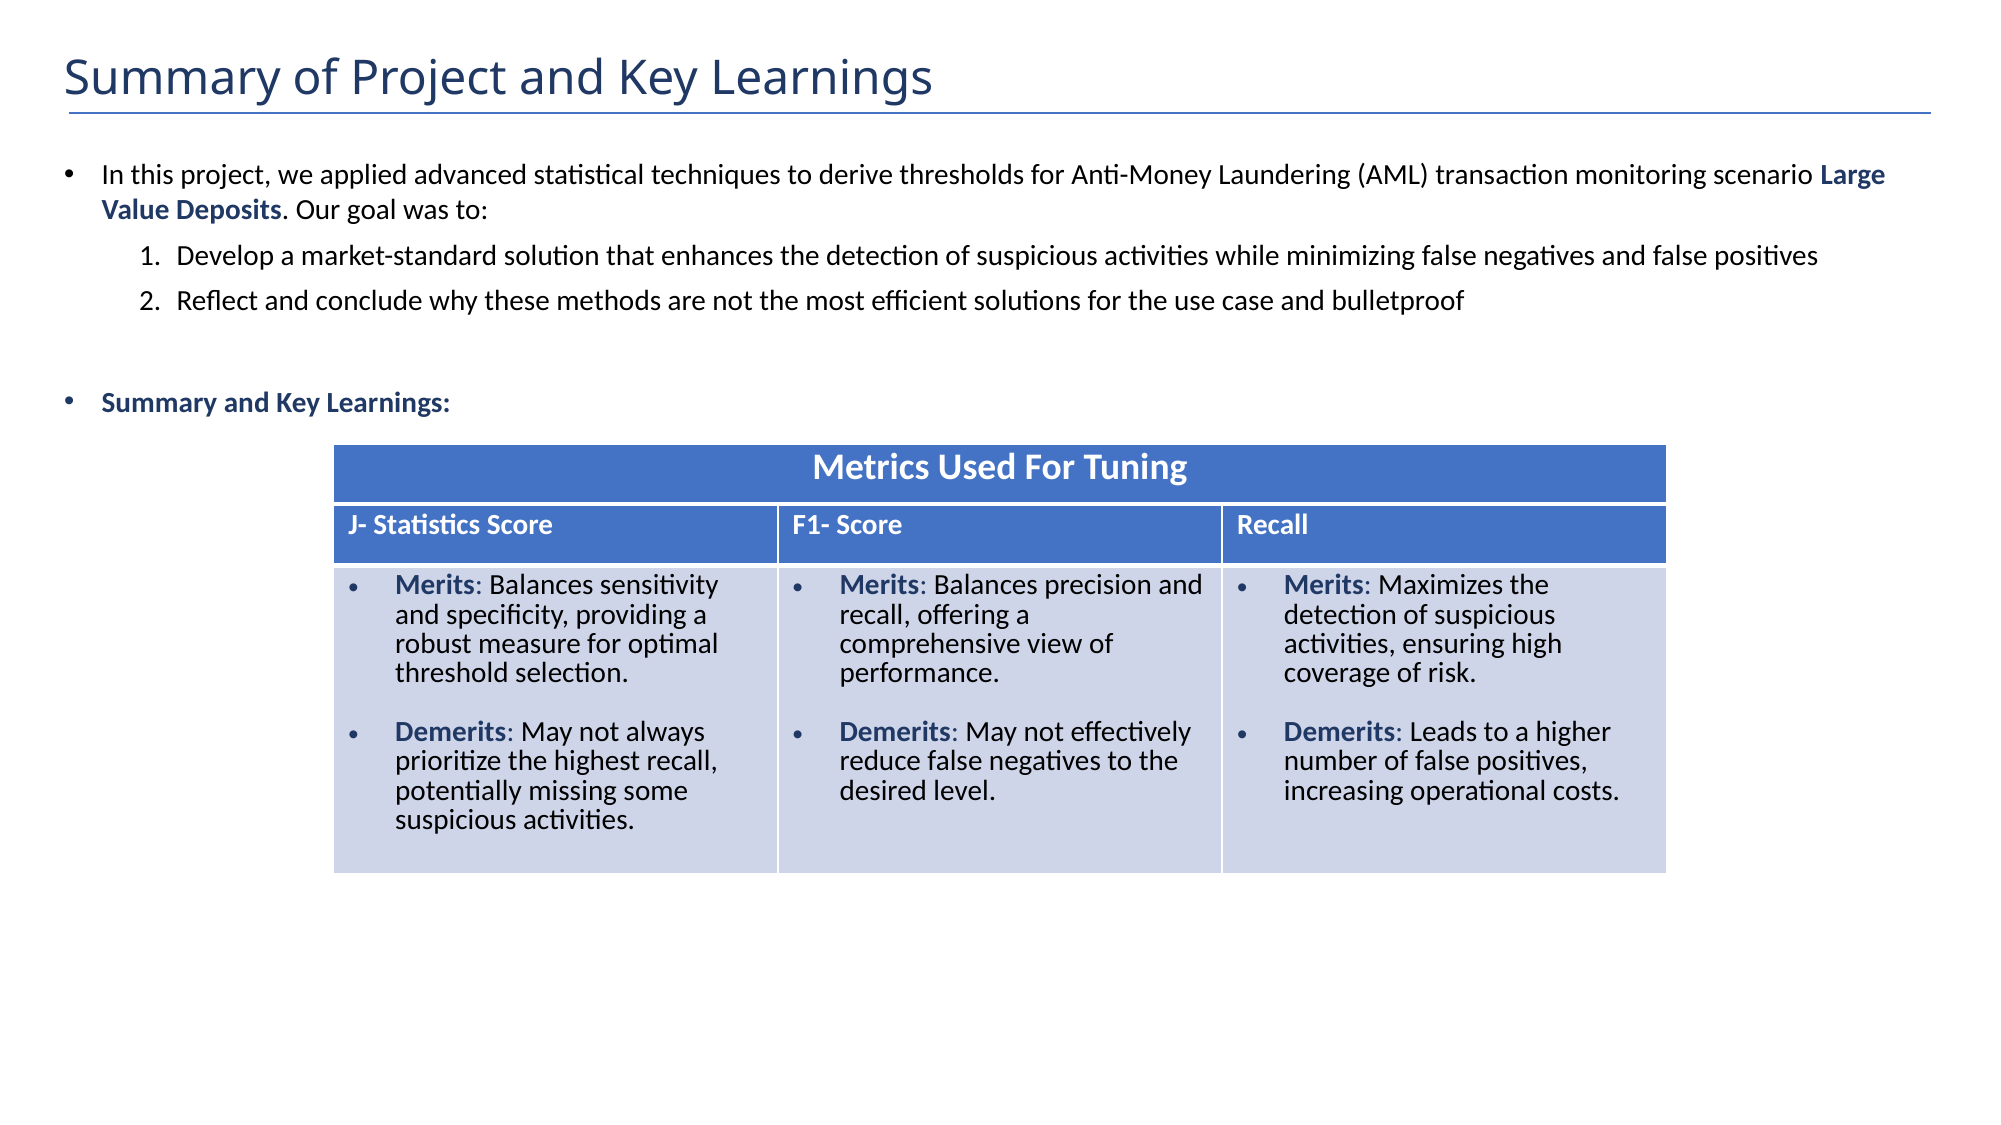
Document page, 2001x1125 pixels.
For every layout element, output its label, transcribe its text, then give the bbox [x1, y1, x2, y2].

table_header F1- Score [779, 506, 1221, 563]
table_header Metrics Used For Tuning [334, 445, 1666, 502]
table_header Recall [1223, 506, 1666, 563]
table_cell Merits: Balances precision and recall, offering a comprehensive view of performance. Demerits: May not effectively reduce false negatives to the desired level. [779, 568, 1221, 873]
table_cell Merits: Maximizes the detection of suspicious activities, ensuring high coverage of risk. Demerits: Leads to a higher number of false positives, increasing operational costs. [1223, 568, 1666, 873]
table_header J- Statistics Score [334, 506, 777, 563]
list In this project, we applied advanced statistical techniques to derive thresholds for Anti-Money Laundering (AML) transaction monitoring scenario Large Value Deposits. Our goal was to: Develop a market-standard solution that enhances the detection of suspicious activities while minimizing false negatives and false positives Reflect and conclude why these methods are not the most efficient solutions for the use case and bulletproof Summary and Key Learnings: [49, 147, 1931, 862]
text_box Summary of Project and Key Learnings [49, 37, 1687, 112]
table_cell Merits: Balances sensitivity and specificity, providing a robust measure for optimal threshold selection. Demerits: May not always prioritize the highest recall, potentially missing some suspicious activities. [334, 568, 777, 873]
